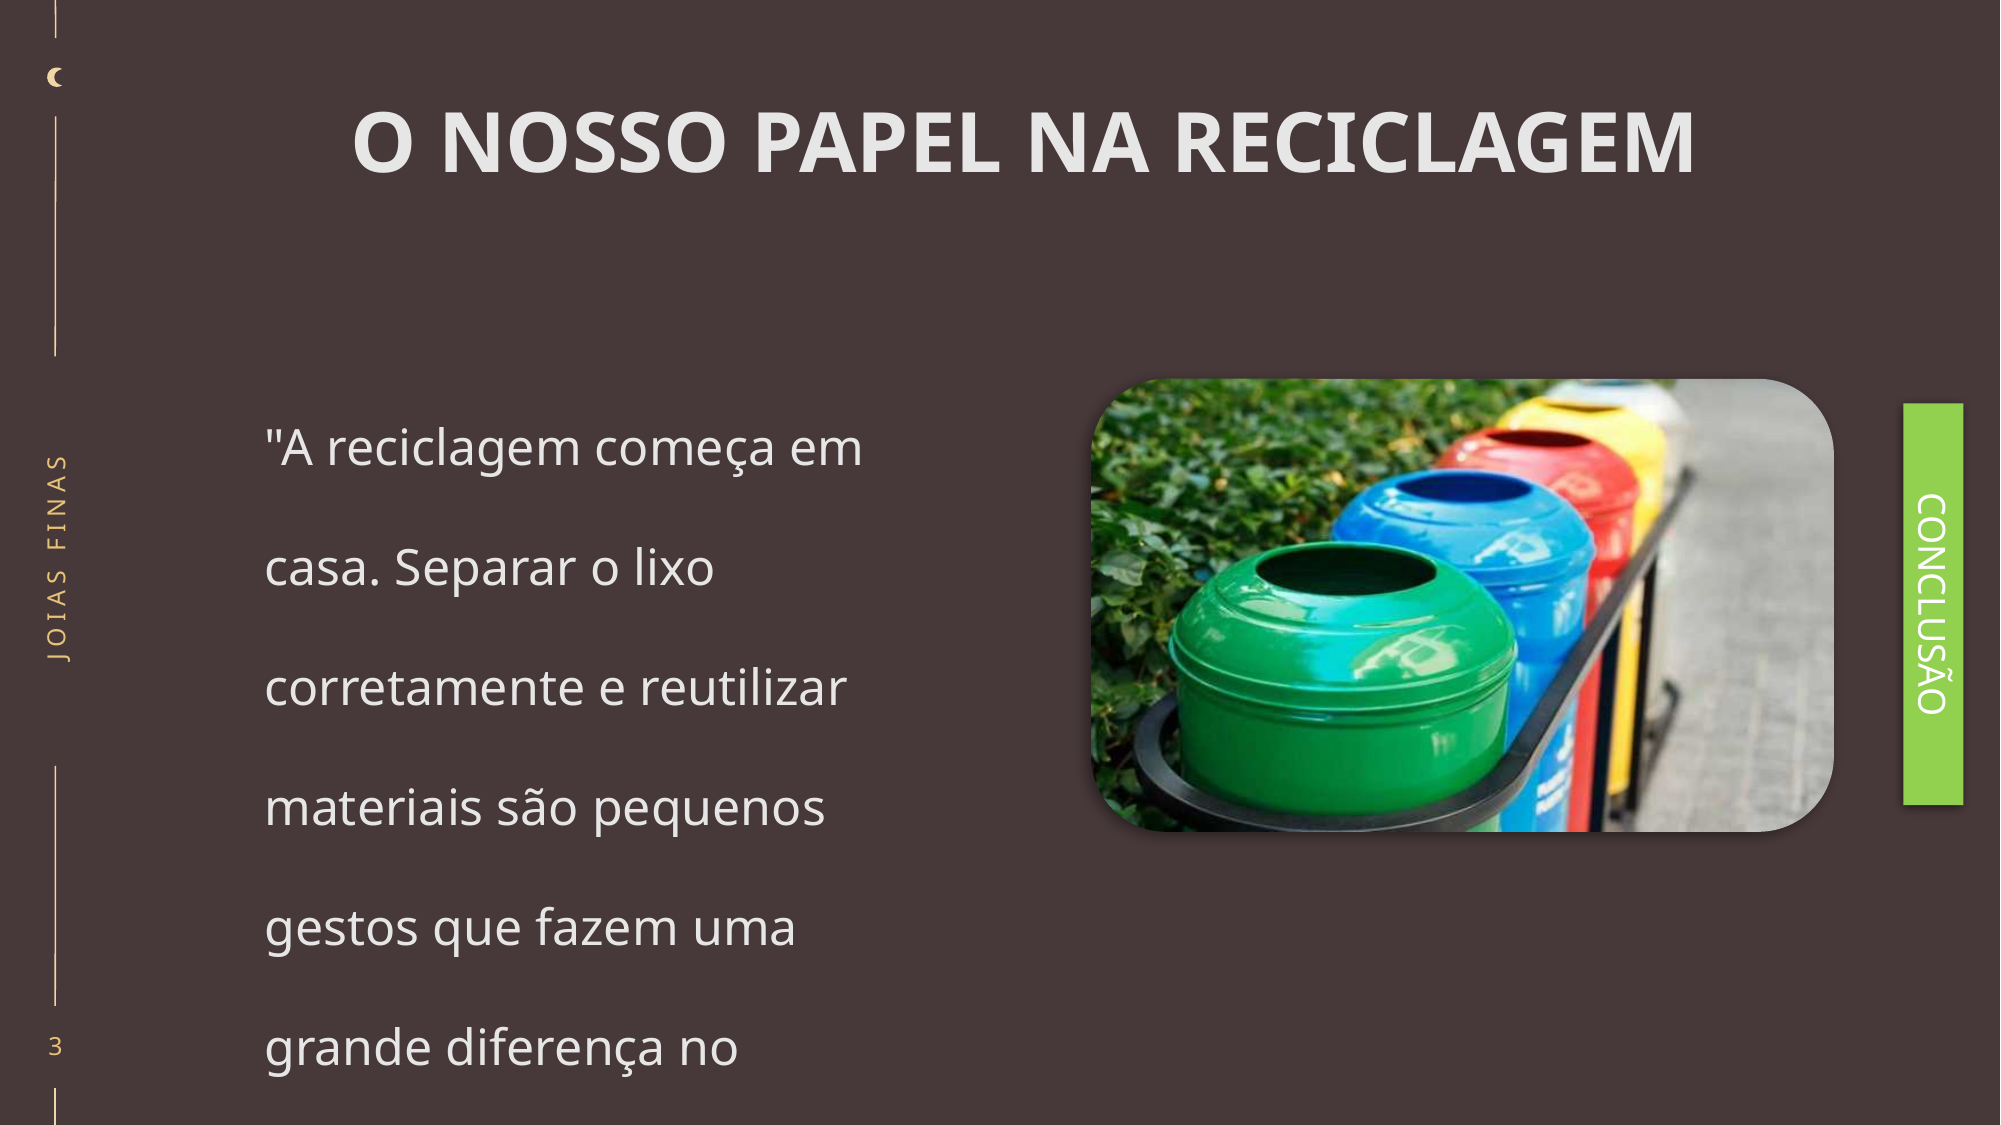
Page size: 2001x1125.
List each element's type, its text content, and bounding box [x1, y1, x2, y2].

text_box "A reciclagem começa em casa. Separar o lixo corretamente e reutilizar materiais são pequenos gestos que fazem uma grande diferença no ambiente." [249, 347, 946, 1125]
slide_number 3 [25, 1032, 86, 1063]
picture [1091, 378, 1834, 832]
footer Joias finas [40, 348, 71, 769]
text_box CONCLUSÃO [1903, 403, 1964, 806]
text_box O NOSSO PAPEL NA RECICLAGEM [235, 82, 1815, 198]
